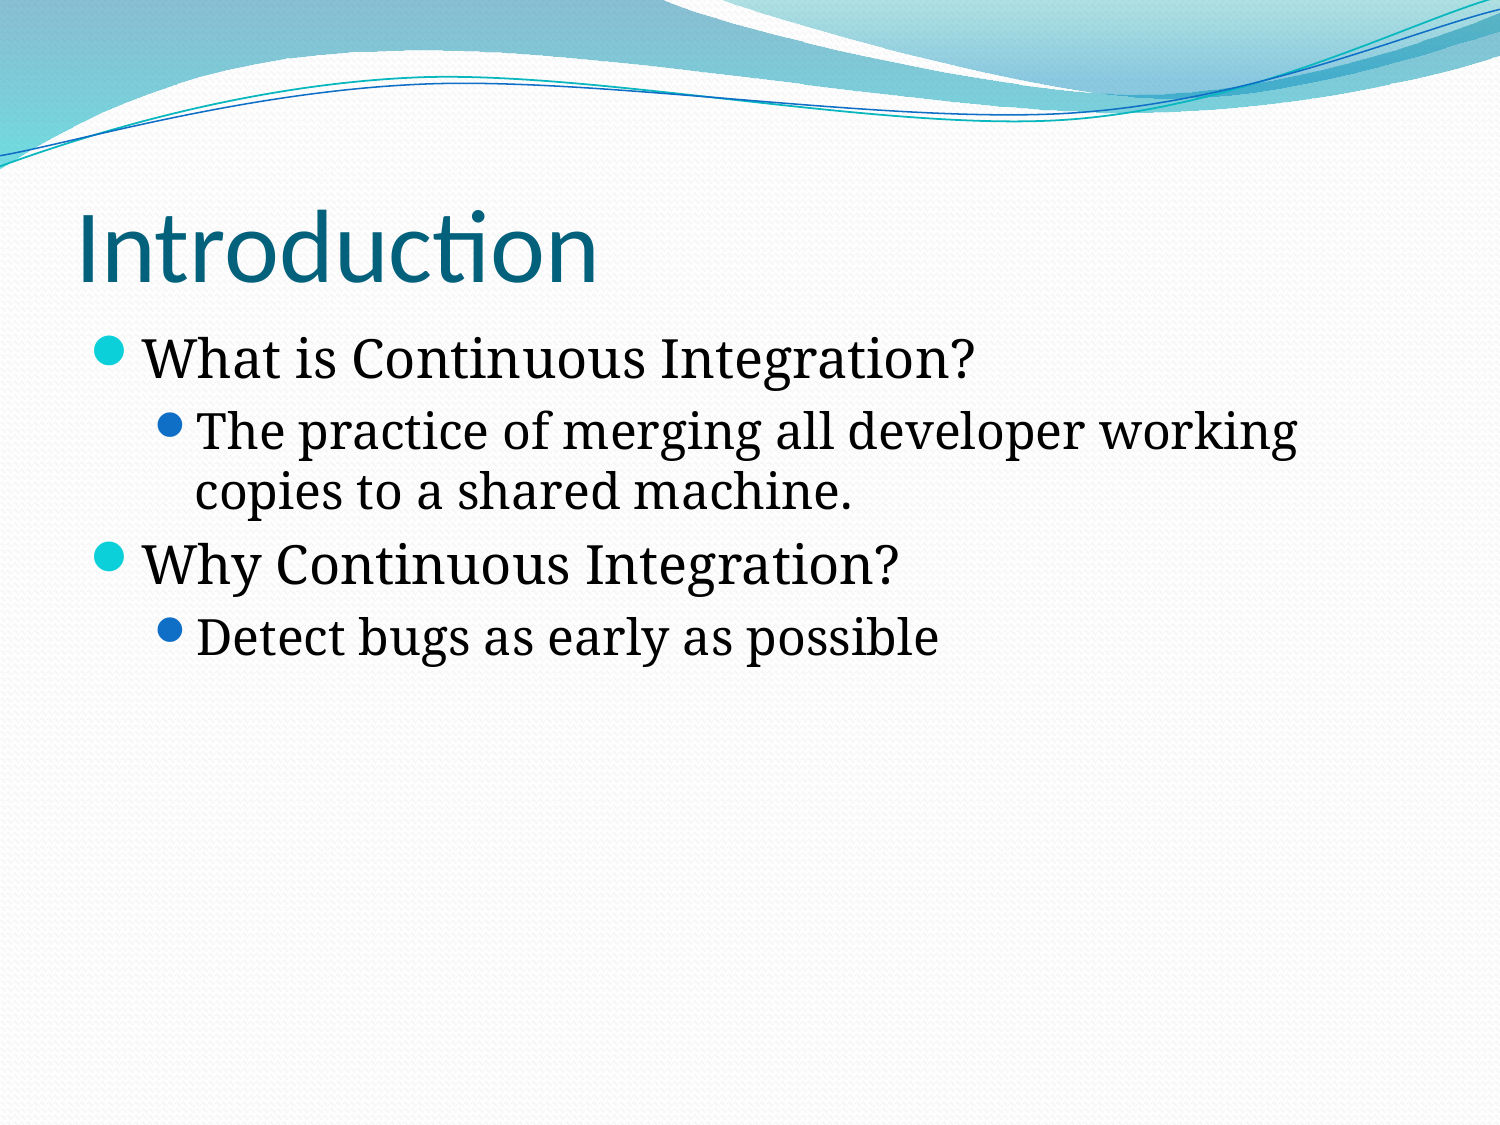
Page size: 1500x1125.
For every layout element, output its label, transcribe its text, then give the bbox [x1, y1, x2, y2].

list What is Continuous Integration? The practice of merging all developer working copies to a shared machine. Why Continuous Integration? Detect bugs as early as possible [75, 317, 1425, 1038]
title Introduction [75, 115, 1425, 303]
